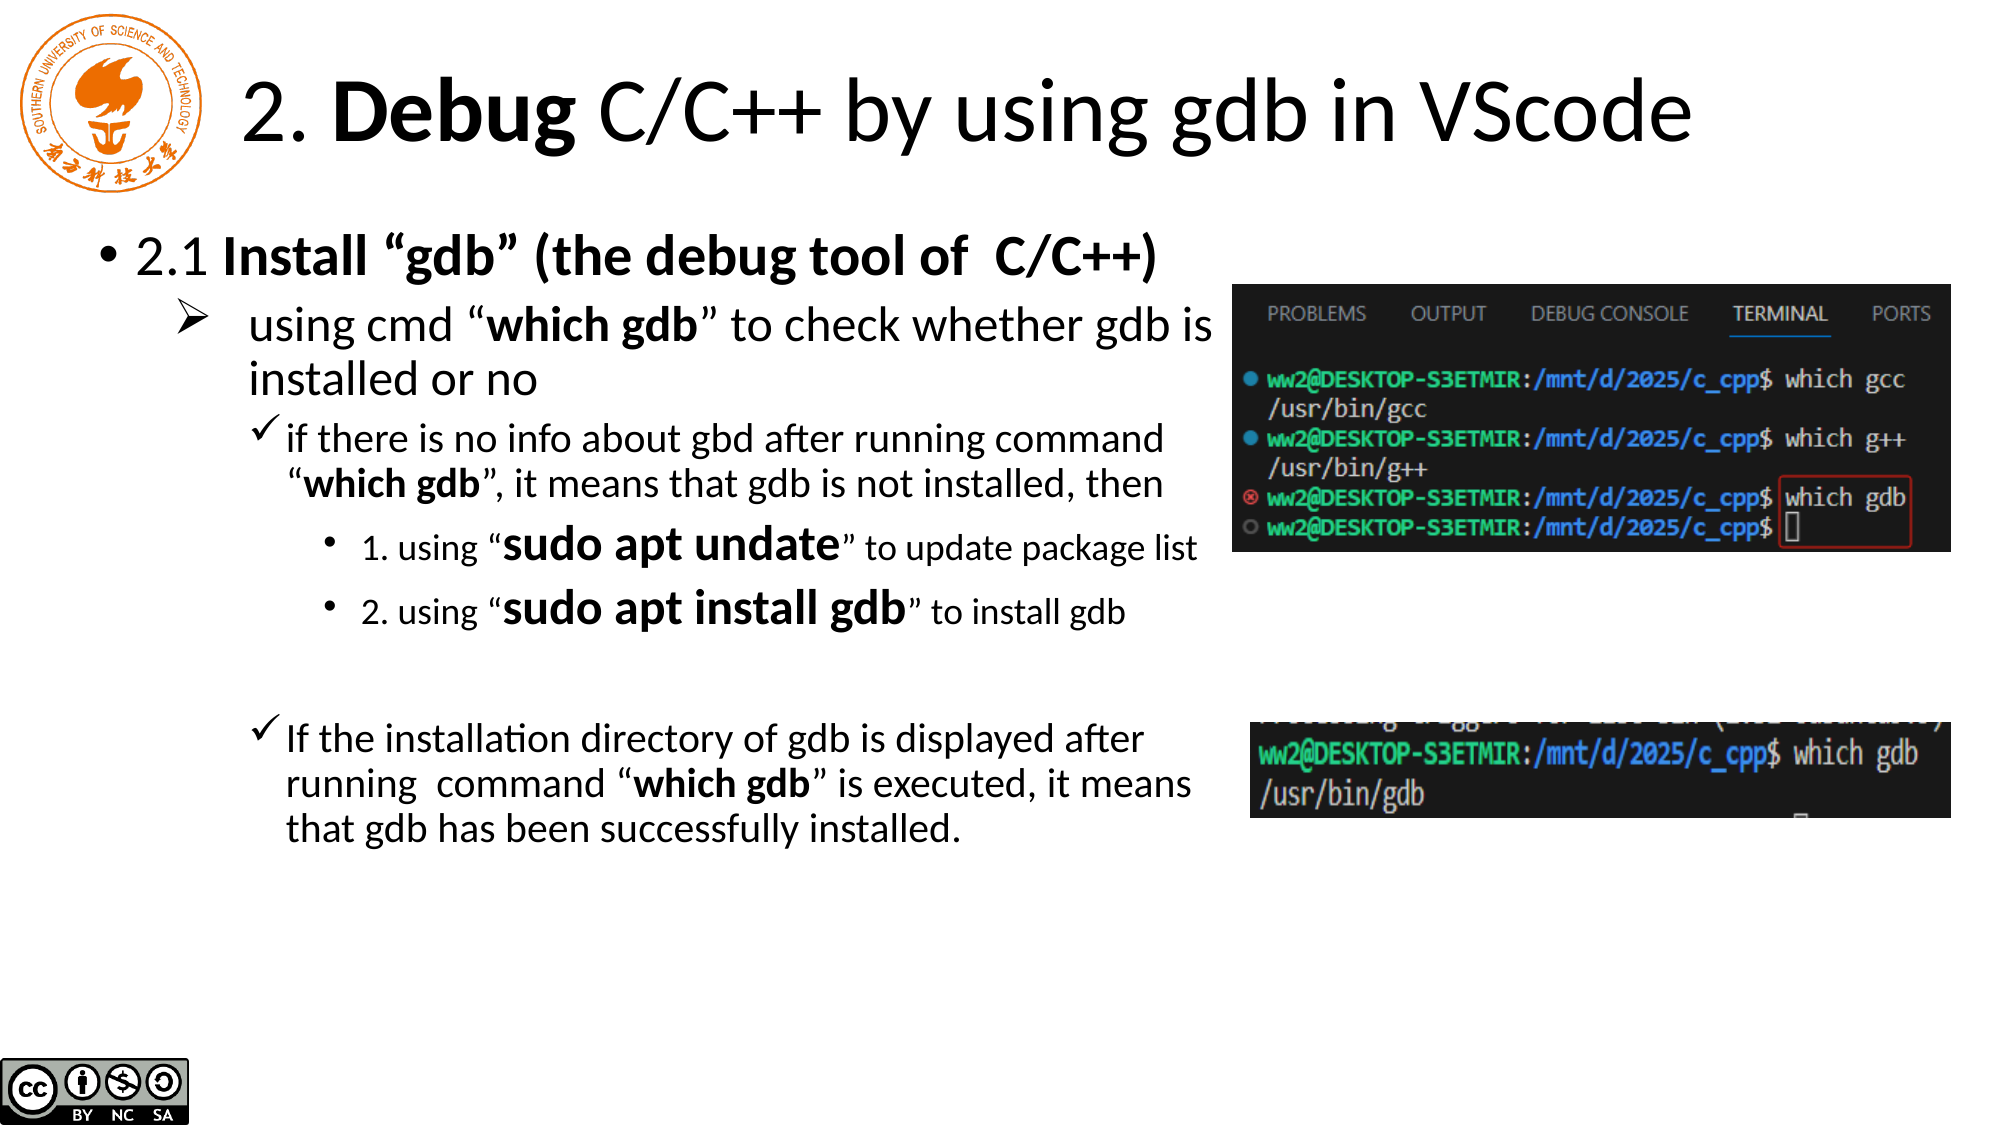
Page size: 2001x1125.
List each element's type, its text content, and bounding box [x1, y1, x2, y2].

picture [0, 1058, 189, 1125]
list 2.1 Install “gdb” (the debug tool of C/C++) using cmd “which gdb” to check whether gdb is installed or no if there is no info about gbd after running command “which gdb”, it means that gdb is not installed, then 1. using “sudo apt undate” to update package list 2. using “sudo apt install gdb” to install gdb If the installation directory of gdb is displayed after running command “which gdb” is executed, it means that gdb has been successfully installed. [83, 217, 1251, 1014]
title 2. Debug C/C++ by using gdb in VScode [225, 43, 1951, 181]
picture [18, 11, 202, 194]
picture [1232, 284, 1951, 552]
picture [1250, 722, 1951, 818]
